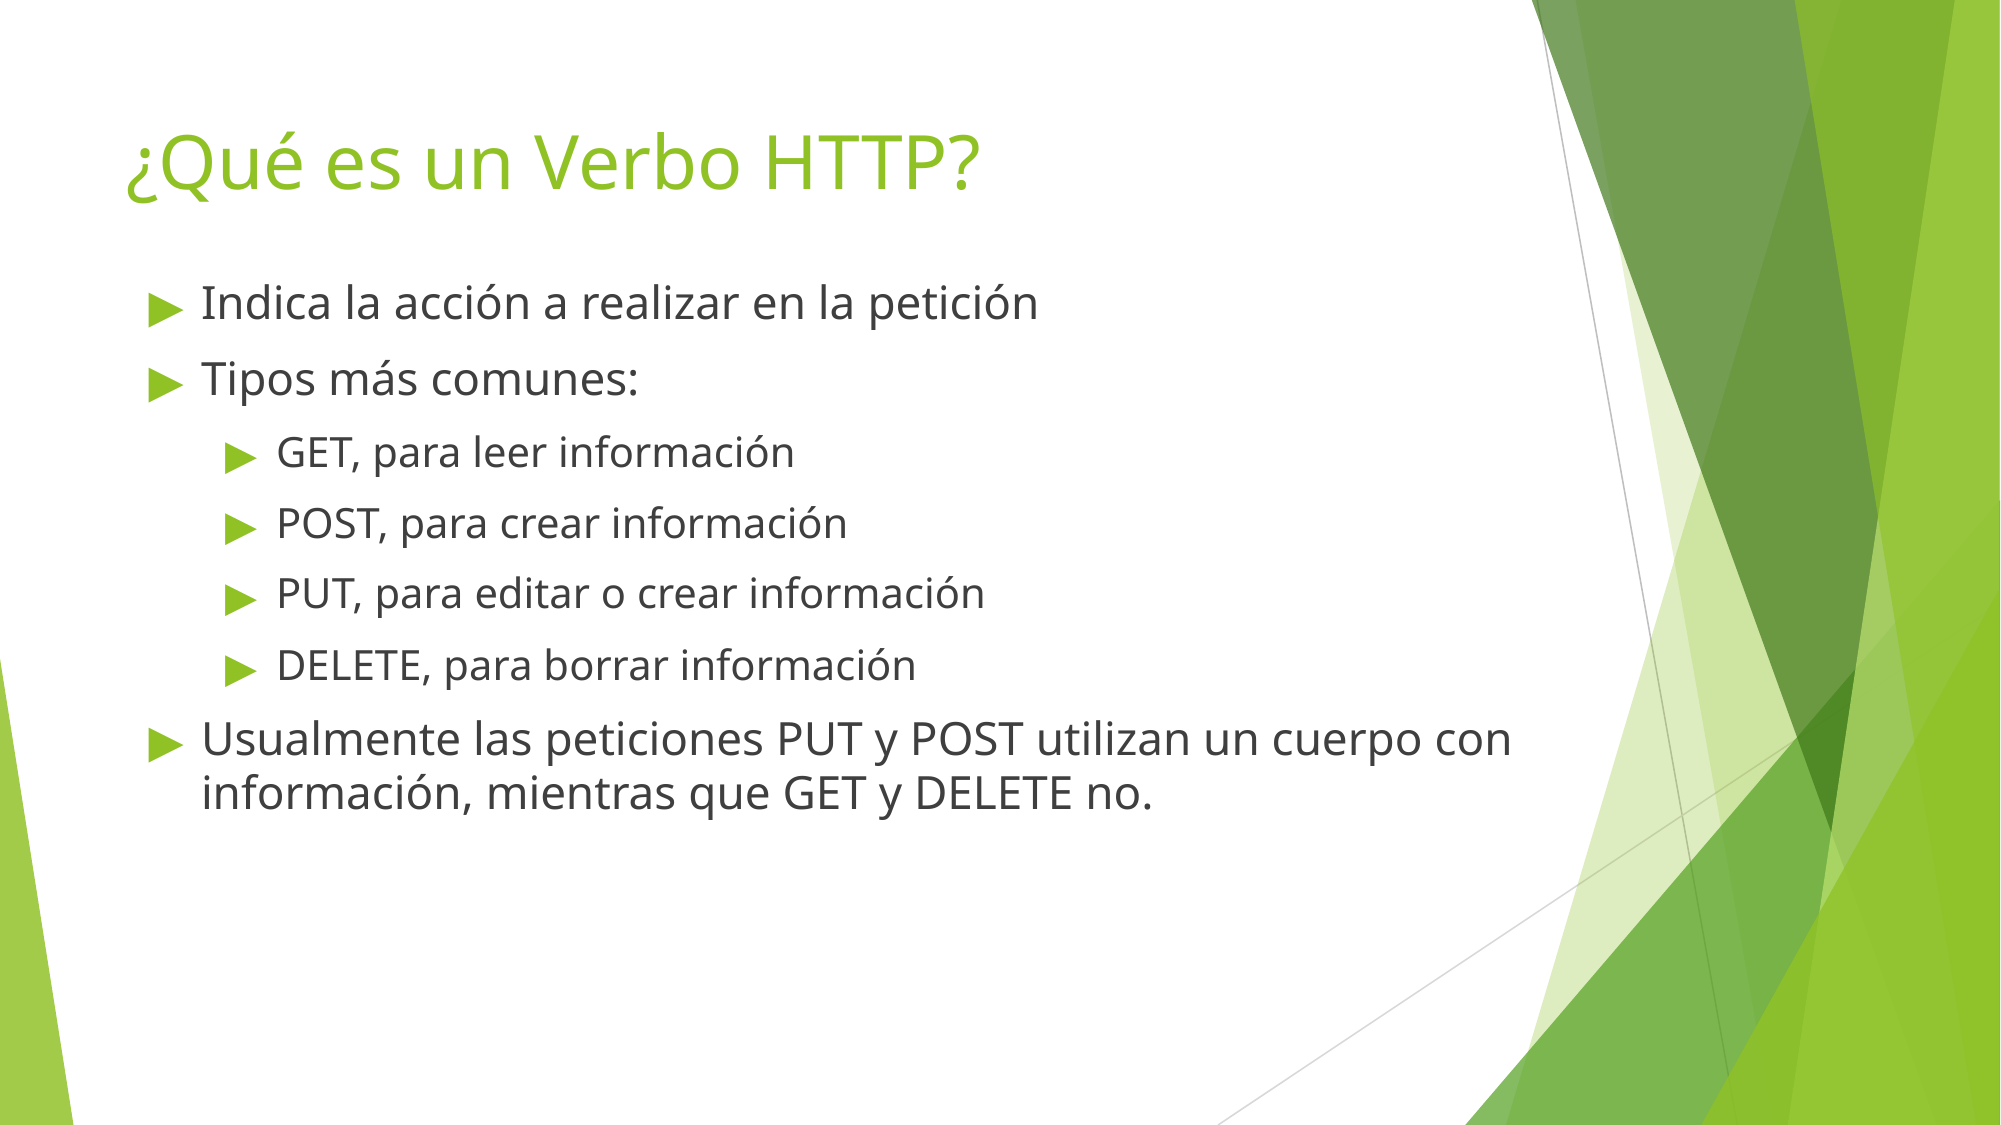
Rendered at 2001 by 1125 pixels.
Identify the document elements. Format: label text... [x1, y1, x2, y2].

list Indica la acción a realizar en la petición Tipos más comunes: GET, para leer información POST, para crear información PUT, para editar o crear información DELETE, para borrar información Usualmente las peticiones PUT y POST utilizan un cuerpo con información, mientras que GET y DELETE no. [111, 258, 1553, 835]
title ¿Qué es un Verbo HTTP? [111, 99, 1522, 258]
